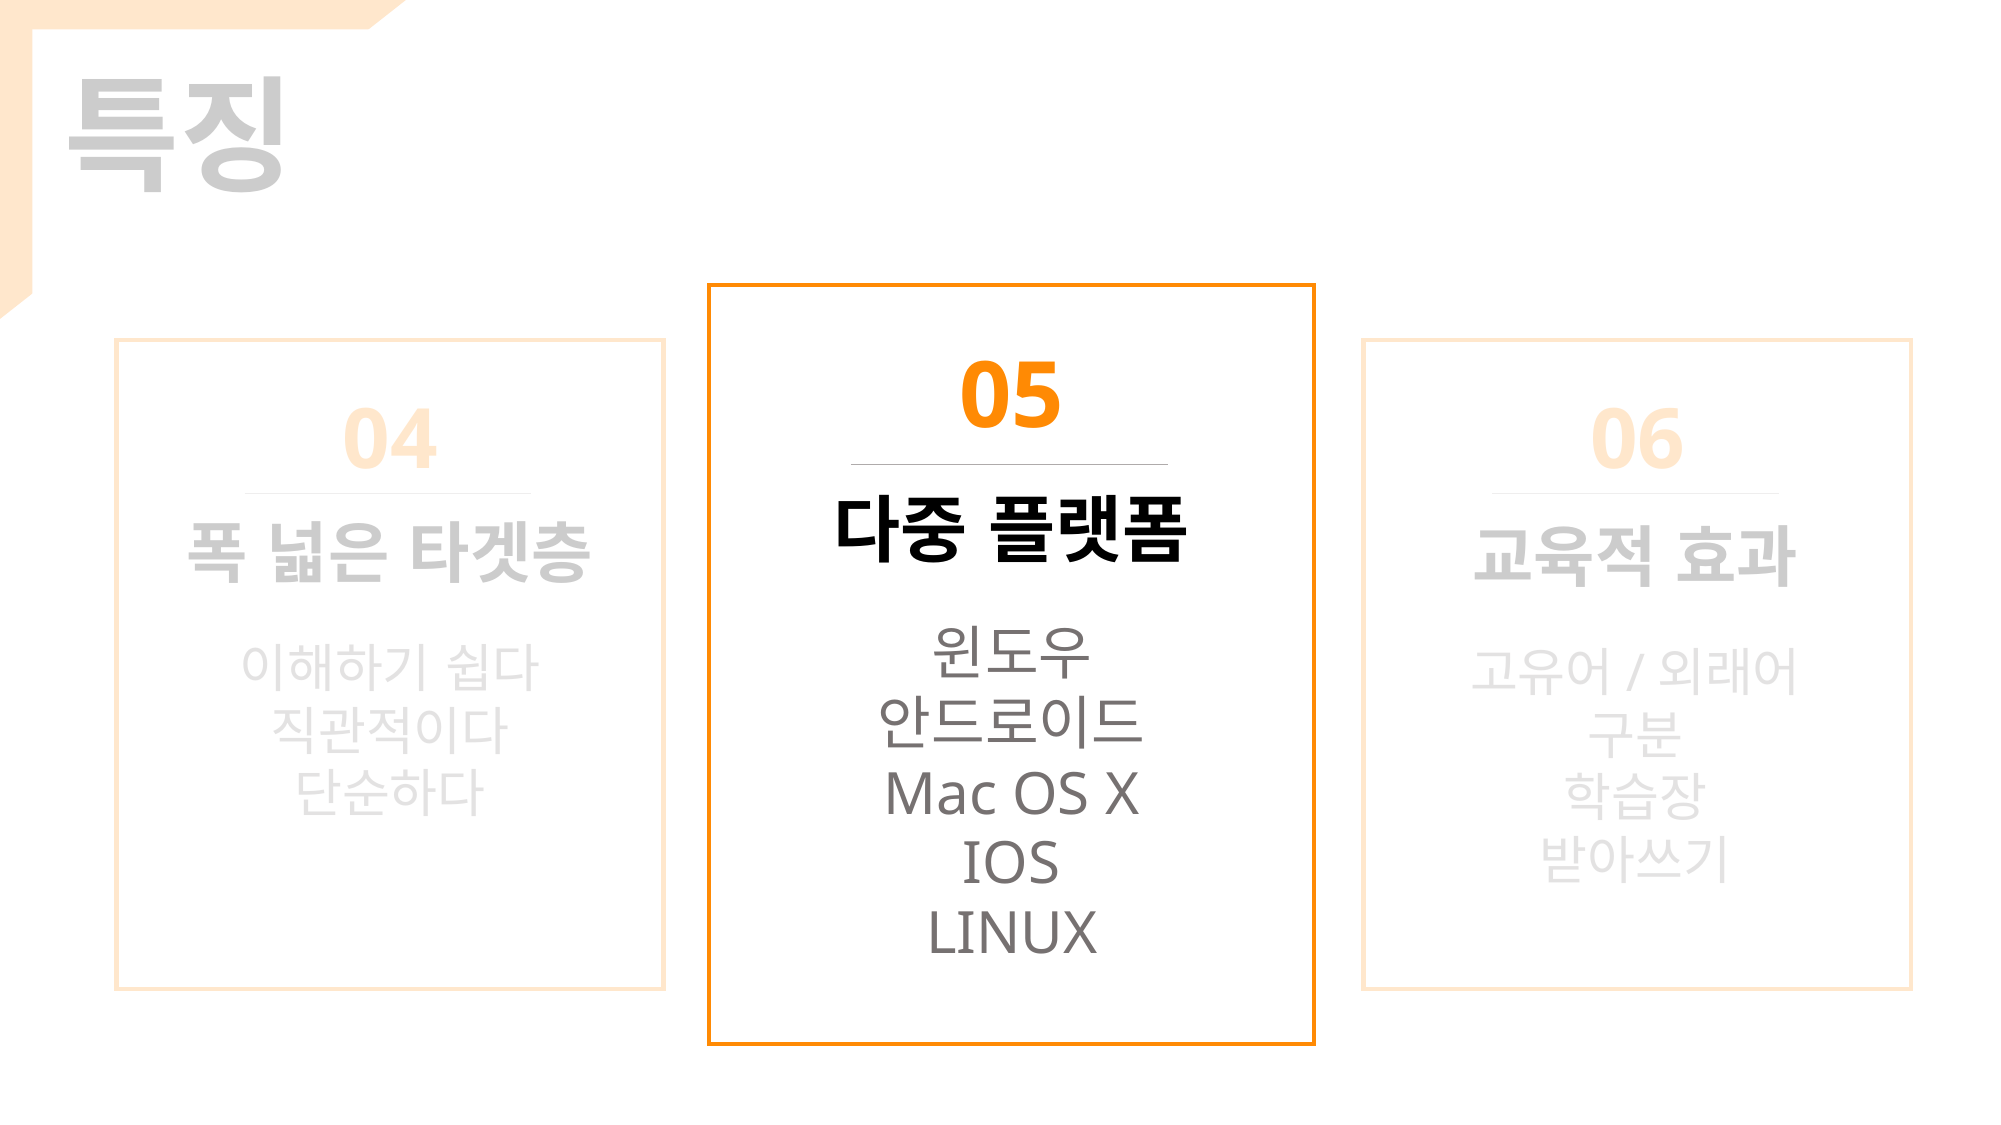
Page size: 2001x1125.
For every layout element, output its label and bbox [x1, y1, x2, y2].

text_box [0, 0, 2000, 1124]
text_box [709, 284, 1315, 1045]
